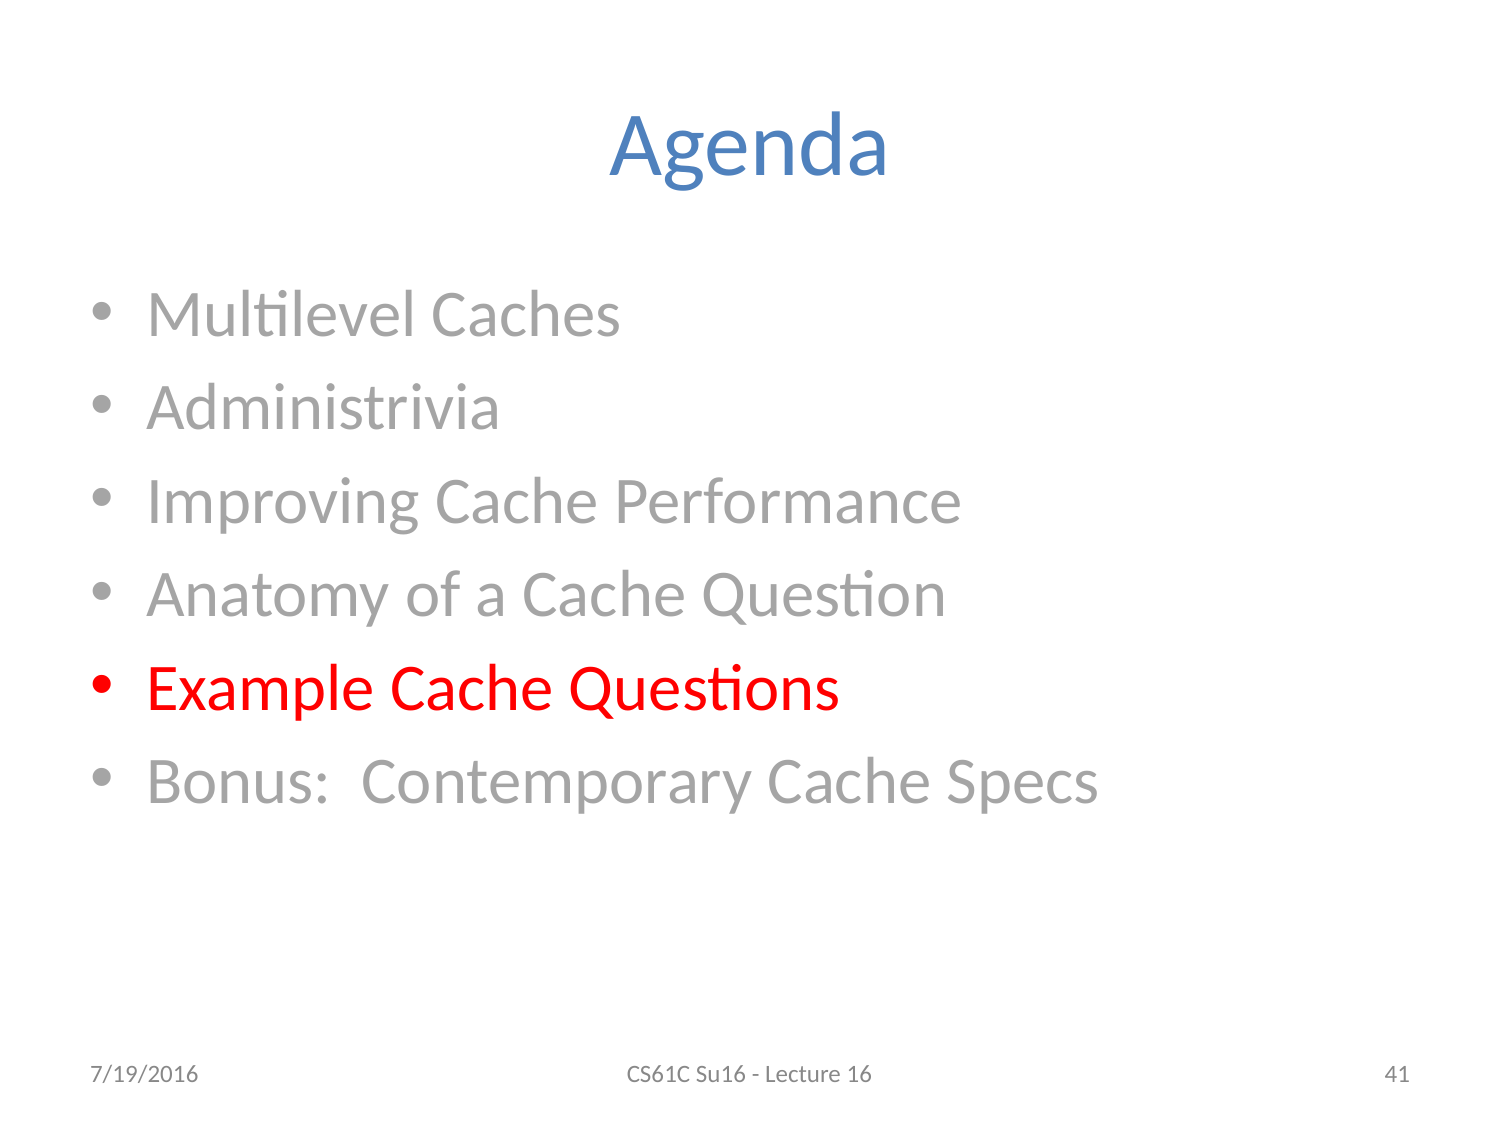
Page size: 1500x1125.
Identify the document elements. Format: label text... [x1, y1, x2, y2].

slide_number ‹#› [1074, 1042, 1425, 1103]
list Multilevel Caches Administrivia Improving Cache Performance Anatomy of a Cache Question Example Cache Questions Bonus: Contemporary Cache Specs [75, 262, 1425, 1073]
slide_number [75, 1042, 425, 1103]
title Agenda [75, 45, 1425, 233]
footer CS61C Su16 - Lecture 16 [512, 1042, 988, 1103]
